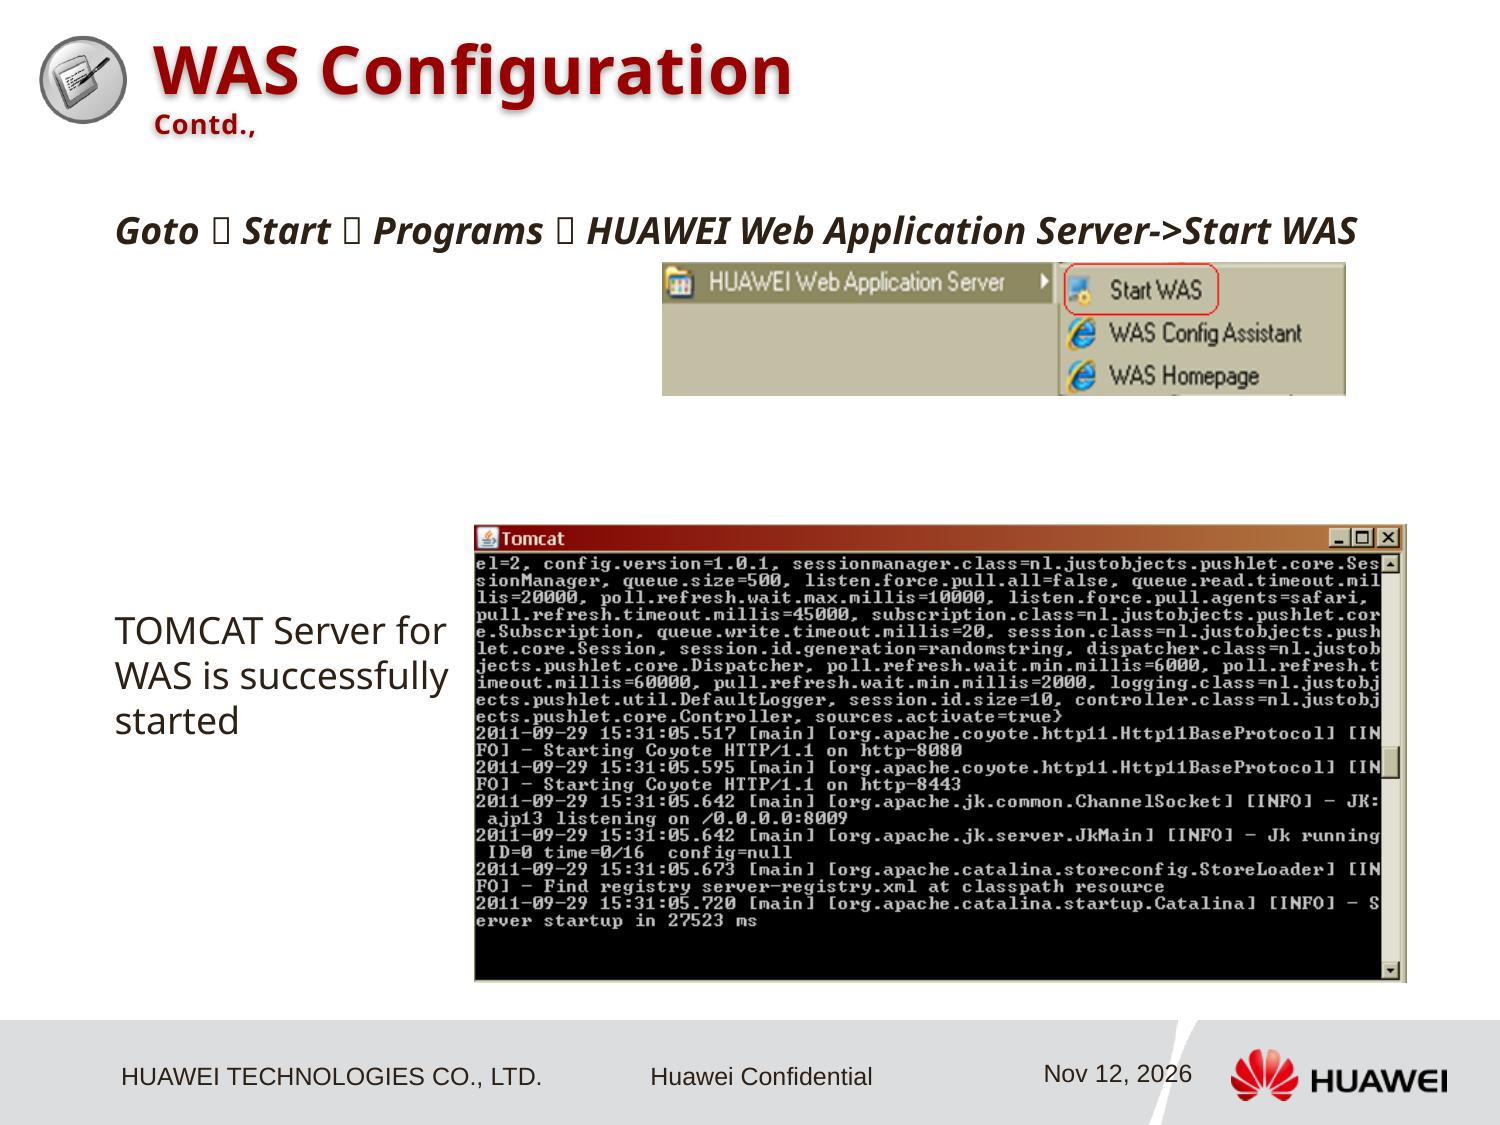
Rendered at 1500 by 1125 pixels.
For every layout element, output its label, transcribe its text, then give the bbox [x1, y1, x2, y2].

picture [32, 28, 134, 131]
text_box TOMCAT Server for WAS is successfully started [99, 599, 469, 750]
text_box WAS Configuration Contd., [123, 12, 1395, 156]
text_box 16-Aug-12 [1043, 1062, 1388, 1125]
picture [474, 524, 1407, 983]
picture [0, 1020, 1500, 1125]
text_box Goto  Start  Programs  HUAWEI Web Application Server->Start WAS [99, 199, 1438, 305]
picture [662, 262, 1346, 396]
